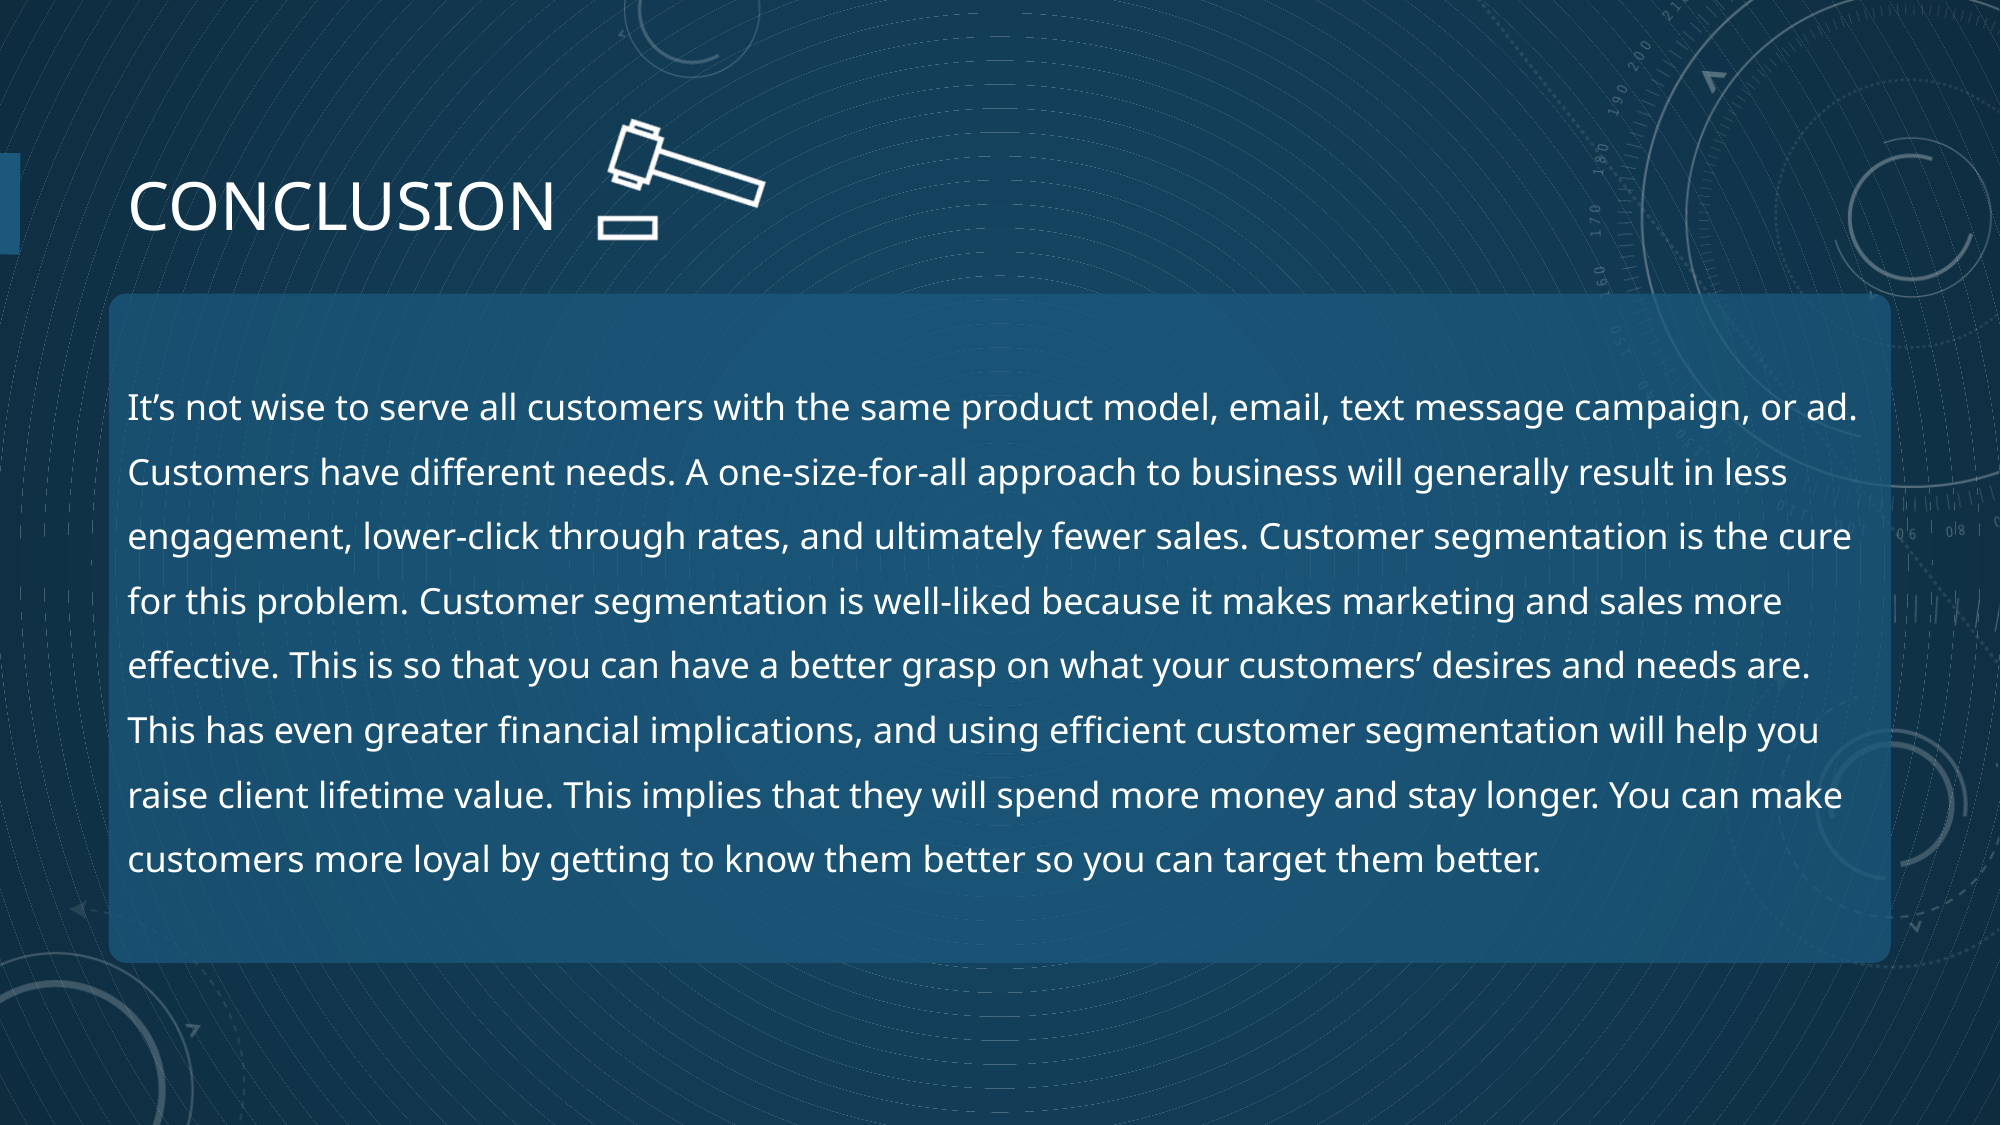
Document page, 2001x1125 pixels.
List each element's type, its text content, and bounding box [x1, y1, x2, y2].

list It’s not wise to serve all customers with the same product model, email, text message campaign, or ad. Customers have different needs. A one-size-for-all approach to business will generally result in less engagement, lower-click through rates, and ultimately fewer sales. Customer segmentation is the cure for this problem. Customer segmentation is well-liked because it makes marketing and sales more effective. This is so that you can have a better grasp on what your customers’ desires and needs are. This has even greater ﬁnancial implications, and using efﬁcient customer segmentation will help you raise client lifetime value. This implies that they will spend more money and stay longer. You can make customers more loyal by getting to know them better so you can target them better. [110, 353, 1893, 940]
title Conclusion [112, 99, 1891, 307]
picture [0, 0, 2000, 1125]
